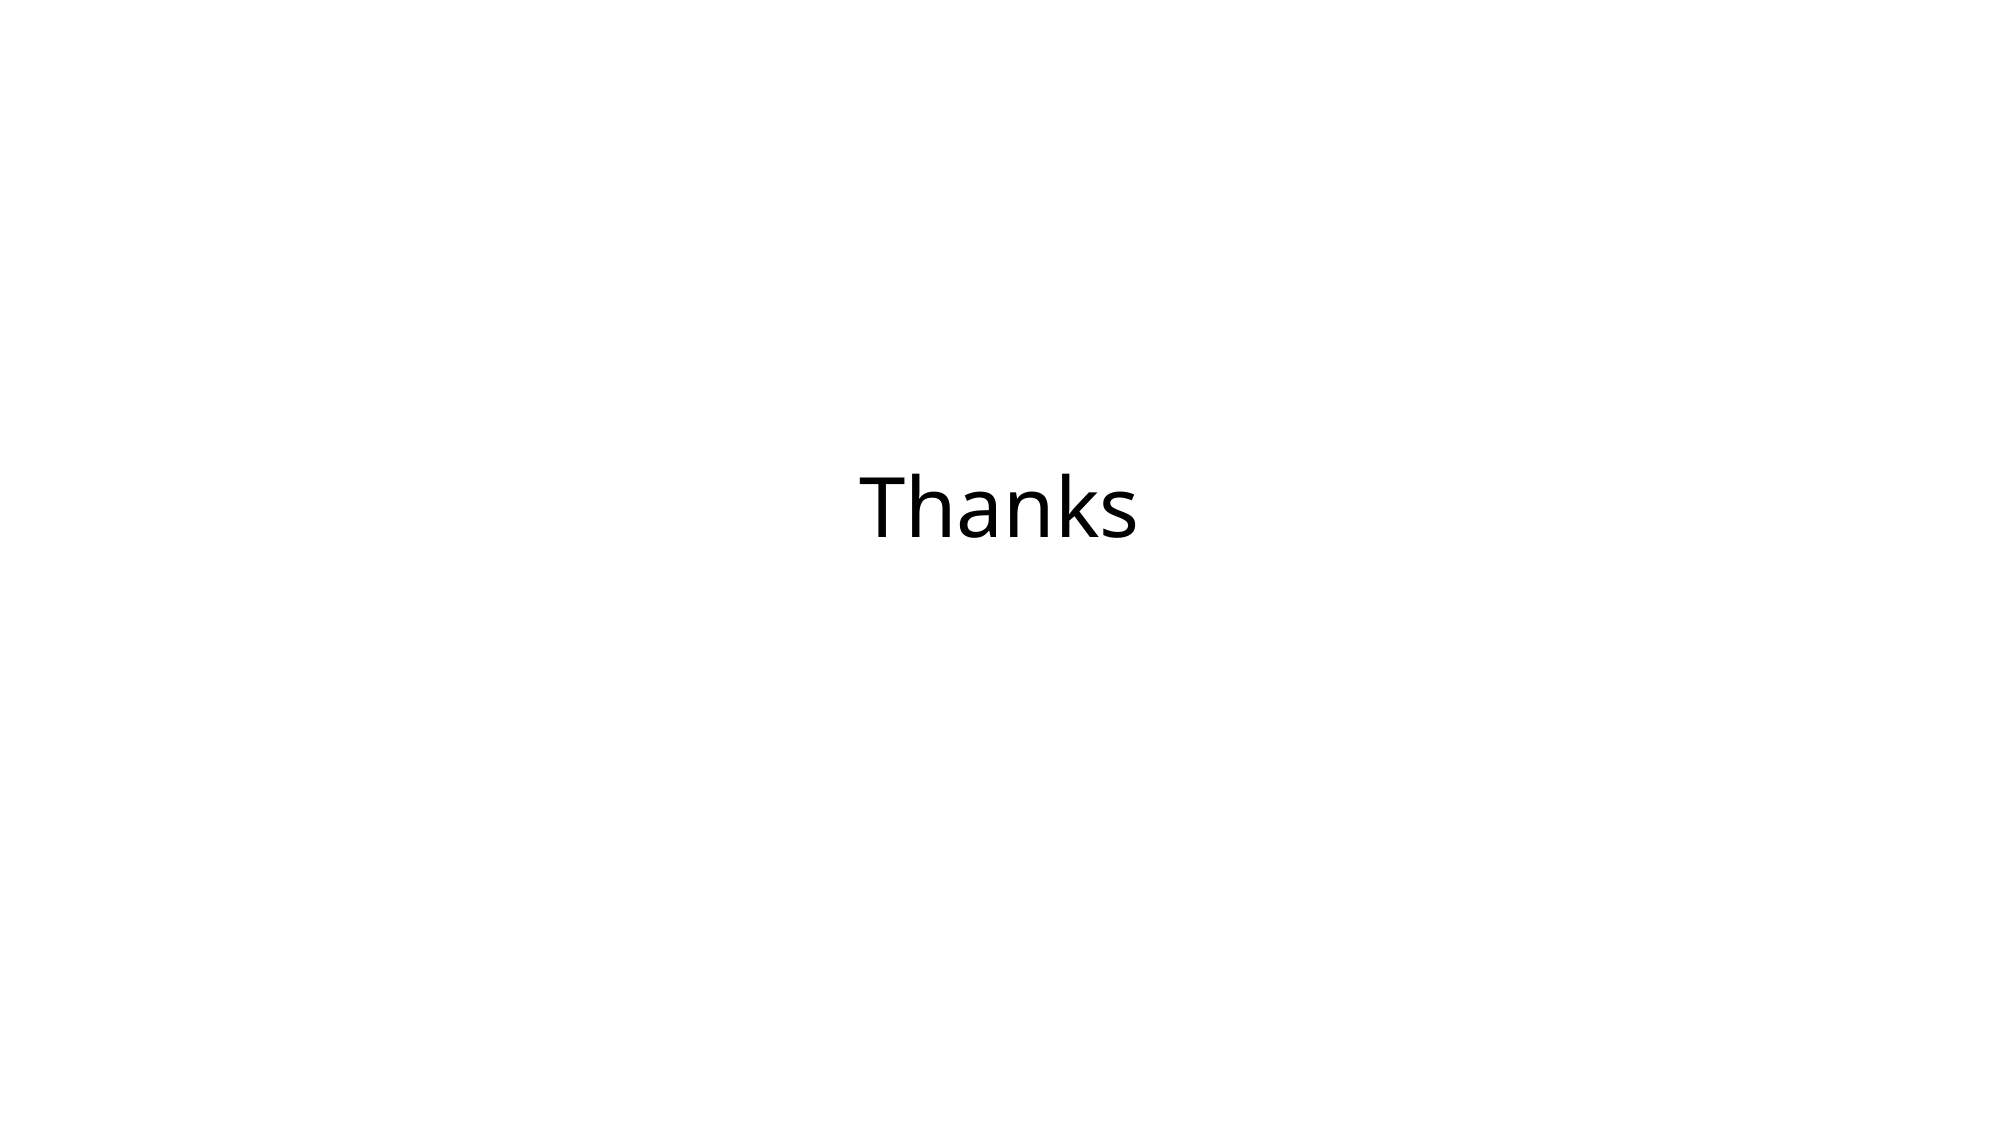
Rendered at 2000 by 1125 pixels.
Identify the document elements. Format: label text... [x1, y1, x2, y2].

text_box Thanks [844, 446, 1155, 562]
